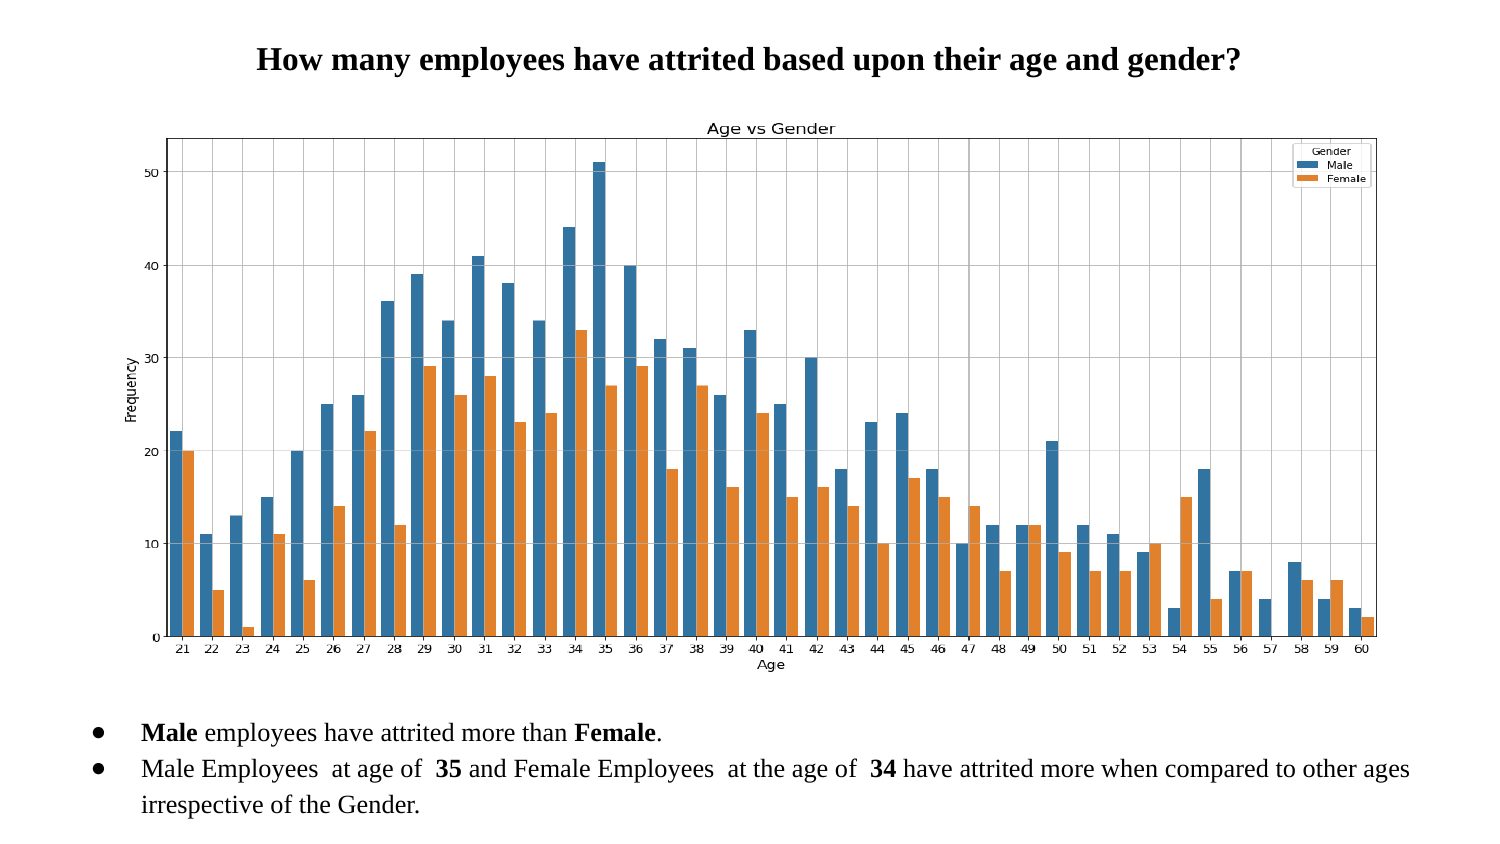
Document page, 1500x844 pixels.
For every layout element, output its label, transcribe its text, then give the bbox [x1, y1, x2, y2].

picture [116, 115, 1384, 677]
list Male employees have attrited more than Female. Male Employees at age of 35 and Female Employees at the age of 34 have attrited more when compared to other ages irrespective of the Gender. [51, 696, 1449, 833]
title How many employees have attrited based upon their age and gender? [51, 22, 1449, 117]
